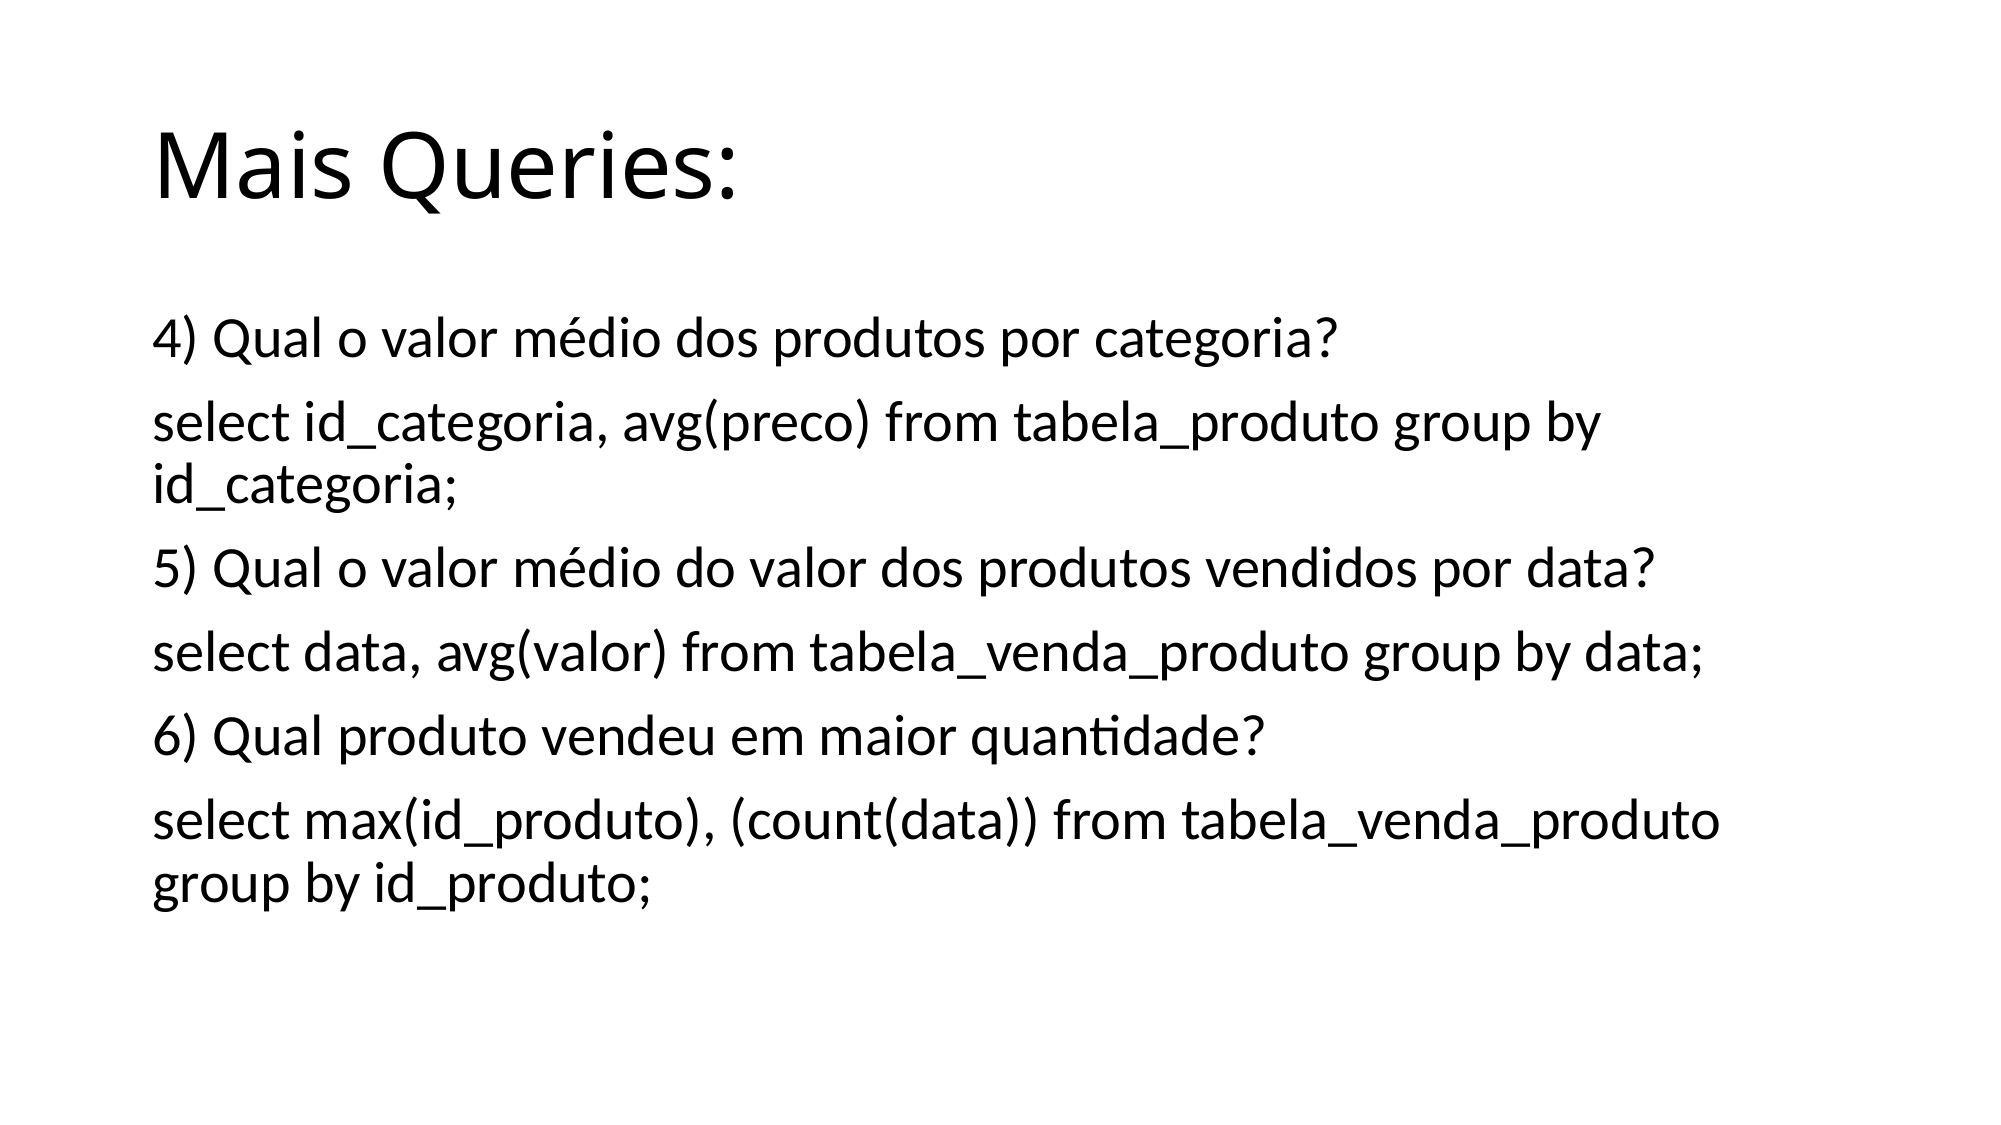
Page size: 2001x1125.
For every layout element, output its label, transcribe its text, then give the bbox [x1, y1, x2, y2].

list 4) Qual o valor médio dos produtos por categoria? select id_categoria, avg(preco) from tabela_produto group by id_categoria; 5) Qual o valor médio do valor dos produtos vendidos por data? select data, avg(valor) from tabela_venda_produto group by data; 6) Qual produto vendeu em maior quantidade? select max(id_produto), (count(data)) from tabela_venda_produto group by id_produto; [137, 299, 1863, 1014]
title Mais Queries: [137, 59, 1863, 278]
